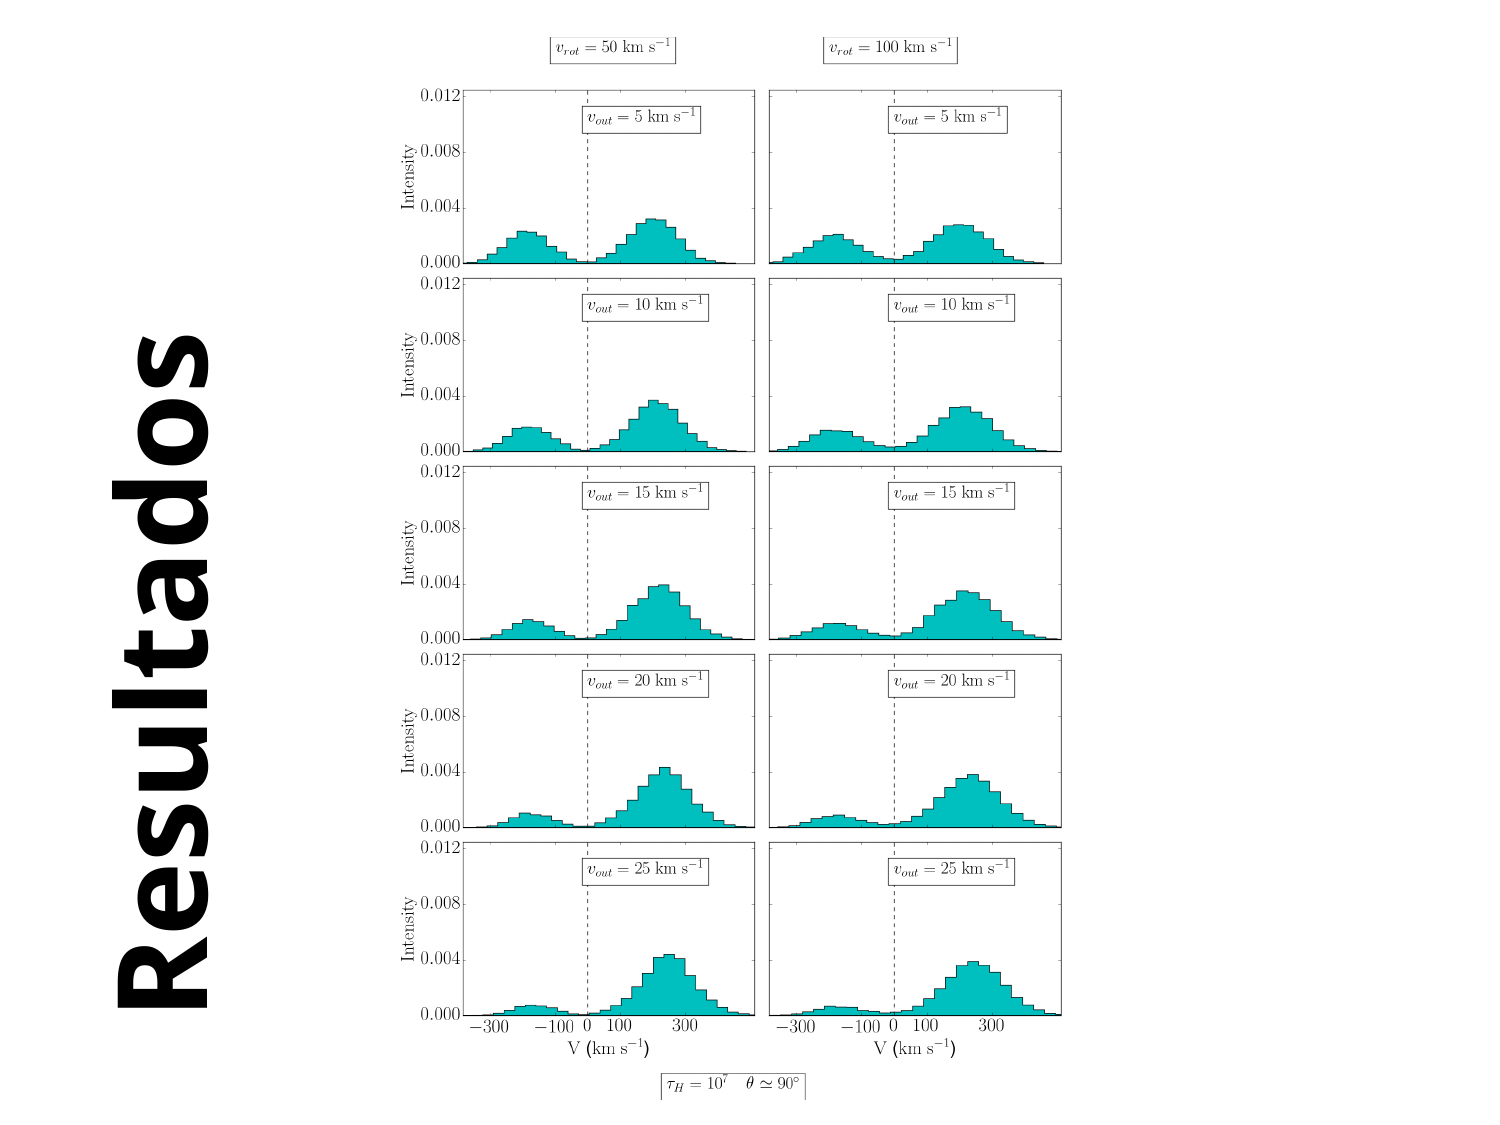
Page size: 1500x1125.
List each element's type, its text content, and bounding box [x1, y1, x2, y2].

text_box Resultados [74, 175, 240, 1035]
picture [395, 37, 1065, 1100]
